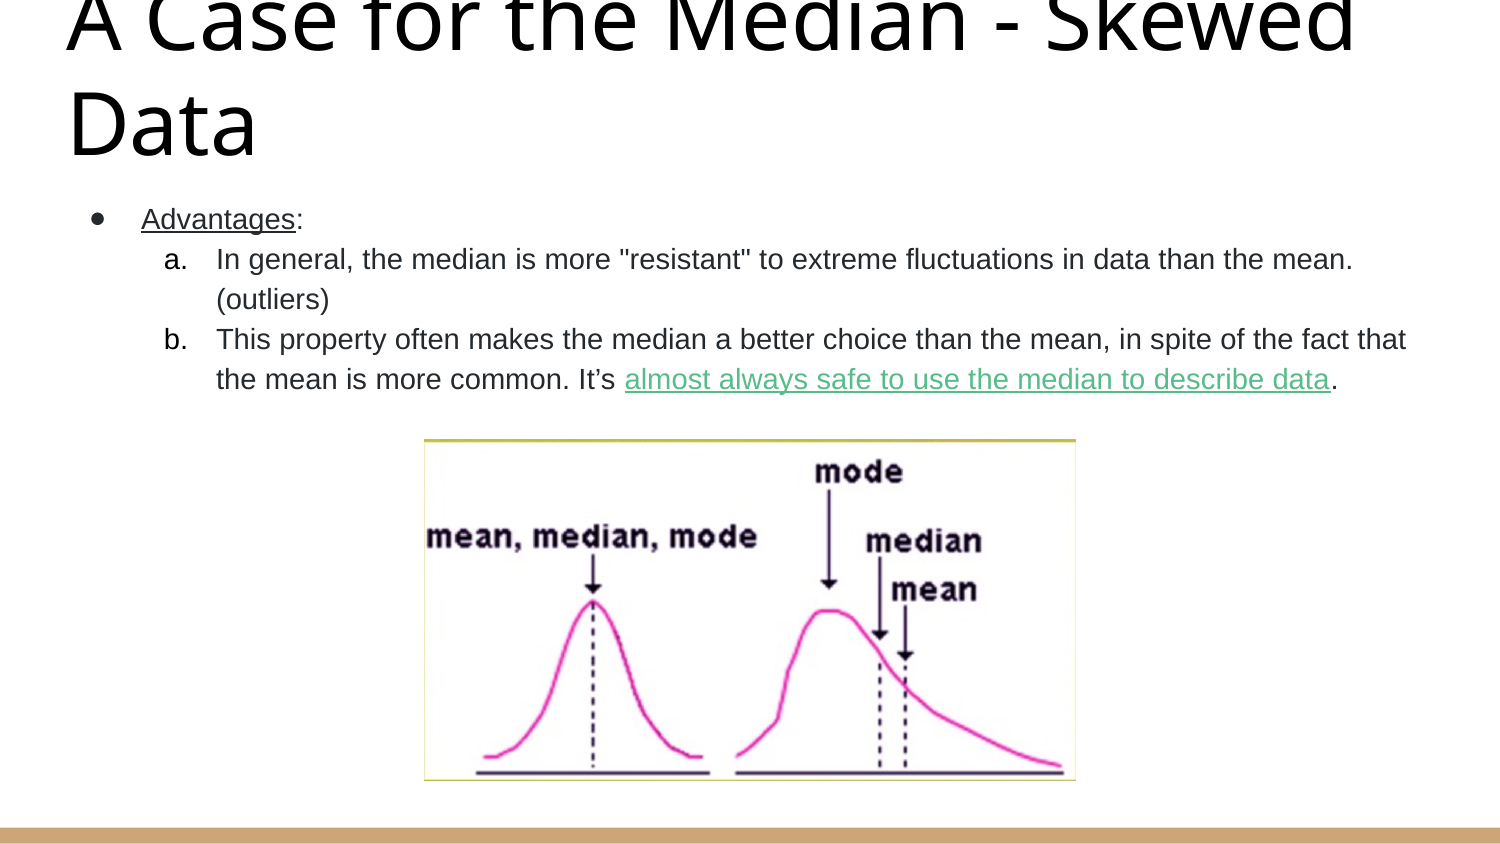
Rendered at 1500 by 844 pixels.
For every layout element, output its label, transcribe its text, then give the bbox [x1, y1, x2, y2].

list Advantages: In general, the median is more "resistant" to extreme fluctuations in data than the mean. (outliers) This property often makes the median a better choice than the mean, in spite of the fact that the mean is more common. It’s almost always safe to use the median to describe data. [51, 179, 1449, 752]
title A Case for the Median - Skewed Data [51, 51, 1449, 179]
picture [424, 439, 1076, 782]
